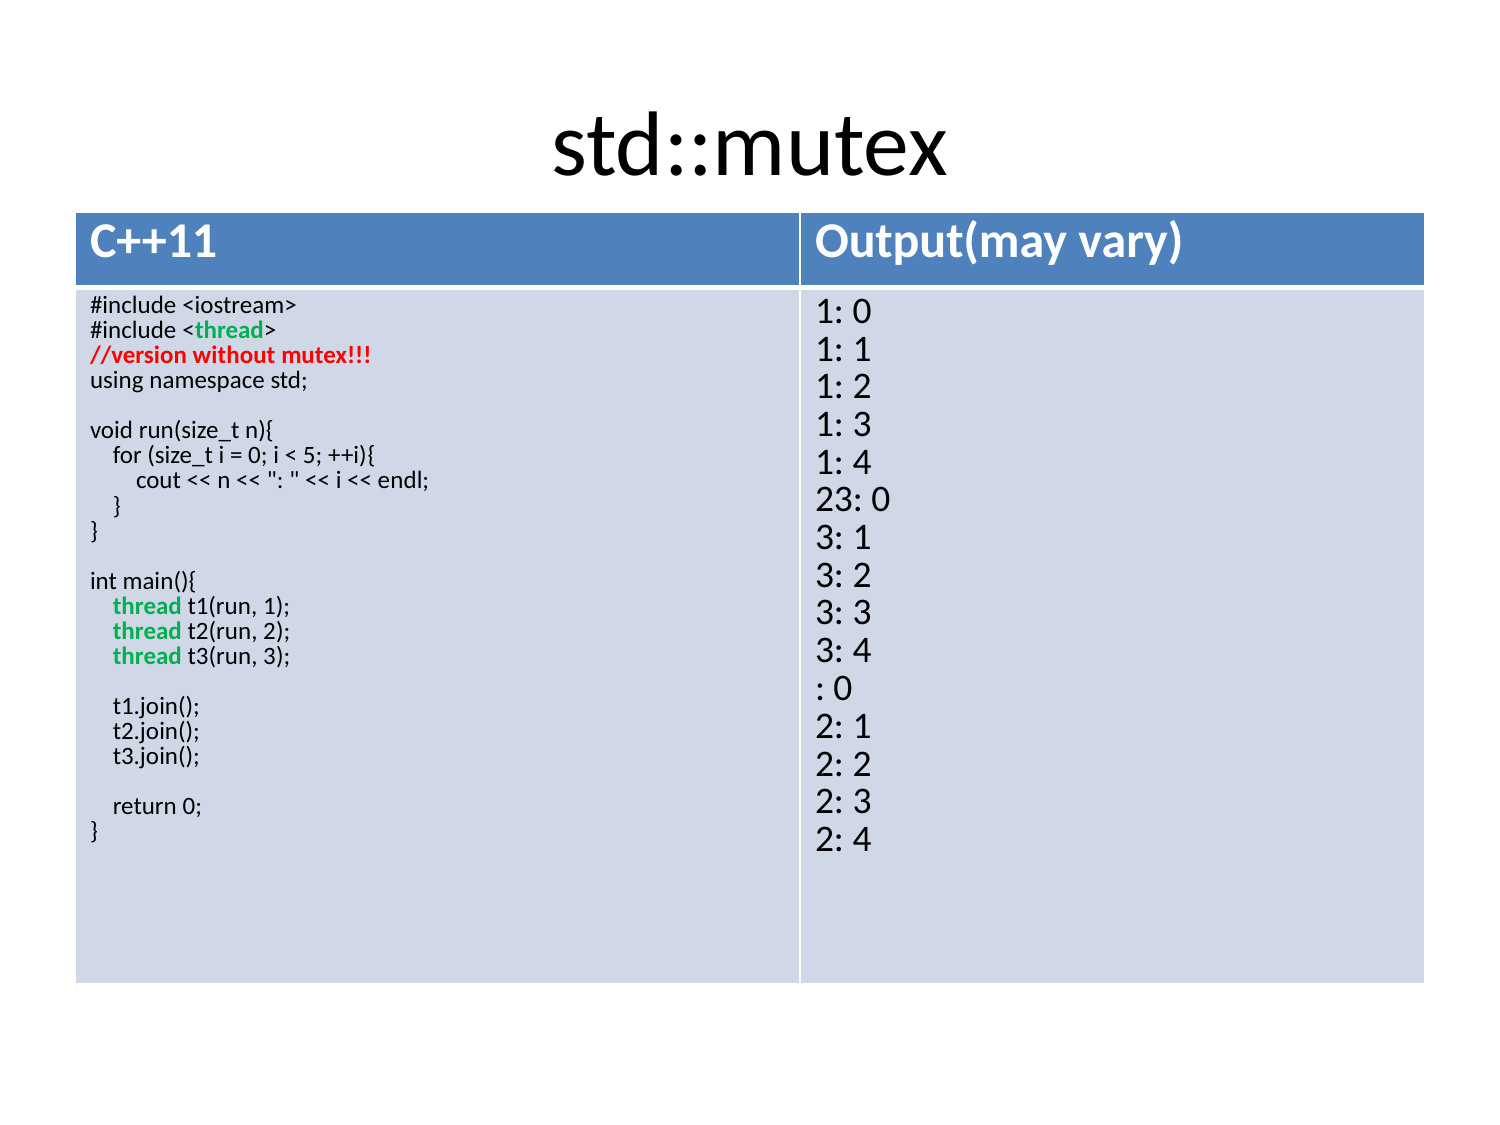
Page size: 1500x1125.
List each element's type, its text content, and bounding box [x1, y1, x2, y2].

table_cell 1: 0 1: 1 1: 2 1: 3 1: 4 23: 0 3: 1 3: 2 3: 3 3: 4 : 0 2: 1 2: 2 2: 3 2: 4 [801, 290, 1424, 983]
title std::mutex [75, 45, 1425, 212]
table_cell #include <iostream> #include <thread> //version without mutex!!! using namespace std; void run(size_t n){ for (size_t i = 0; i < 5; ++i){ cout << n << ": " << i << endl; } } int main(){ thread t1(run, 1); thread t2(run, 2); thread t3(run, 3); t1.join(); t2.join(); t3.join(); return 0; } [76, 290, 799, 983]
table_header Output(may vary) [801, 213, 1424, 285]
table_header C++11 [76, 213, 799, 285]
